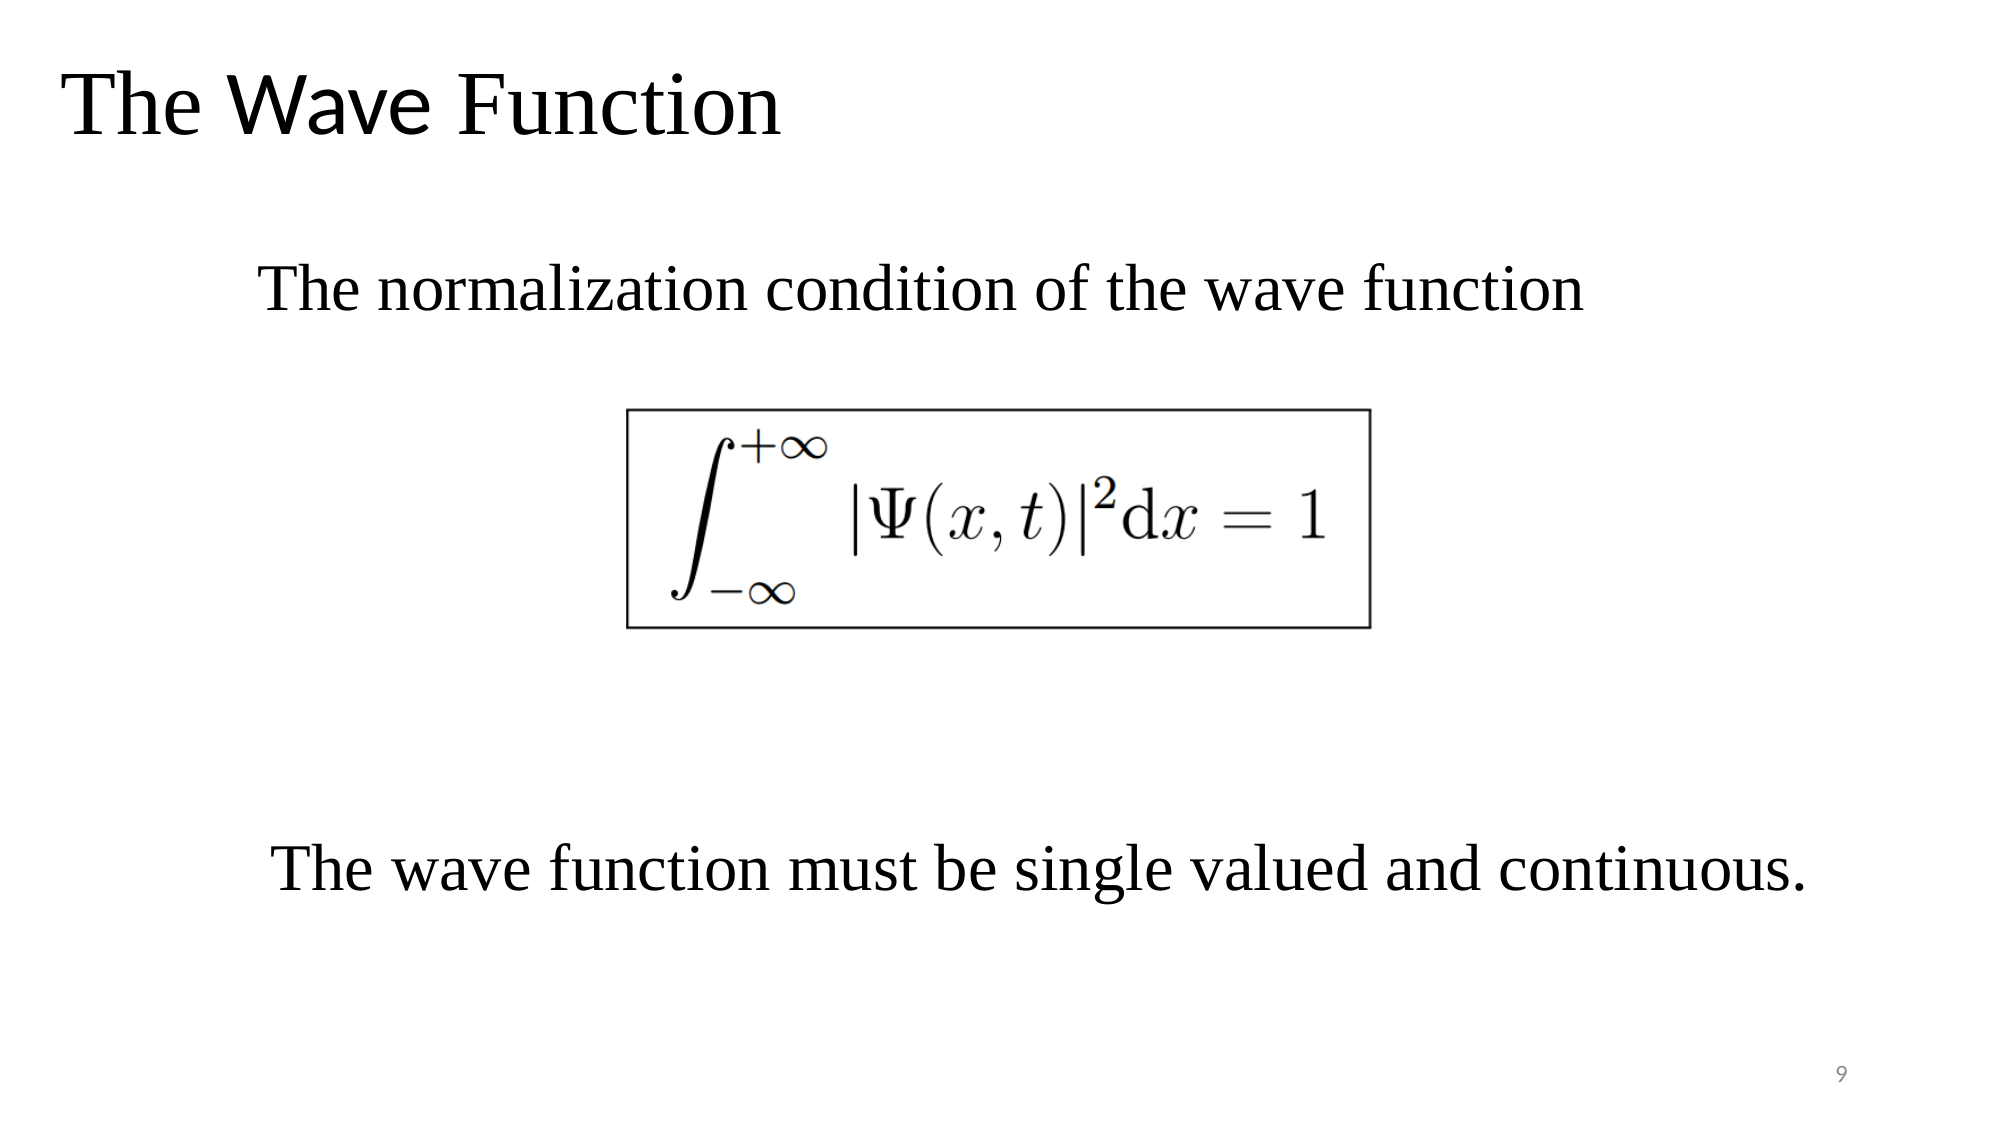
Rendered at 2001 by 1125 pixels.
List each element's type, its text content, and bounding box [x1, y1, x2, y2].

picture [626, 407, 1374, 631]
text_box <number> [1412, 1042, 1863, 1103]
text_box The wave function must be single valued and continuous. [255, 816, 1827, 911]
text_box The normalization condition of the wave function [242, 236, 1837, 332]
text_box The Wave Function [45, 35, 799, 161]
